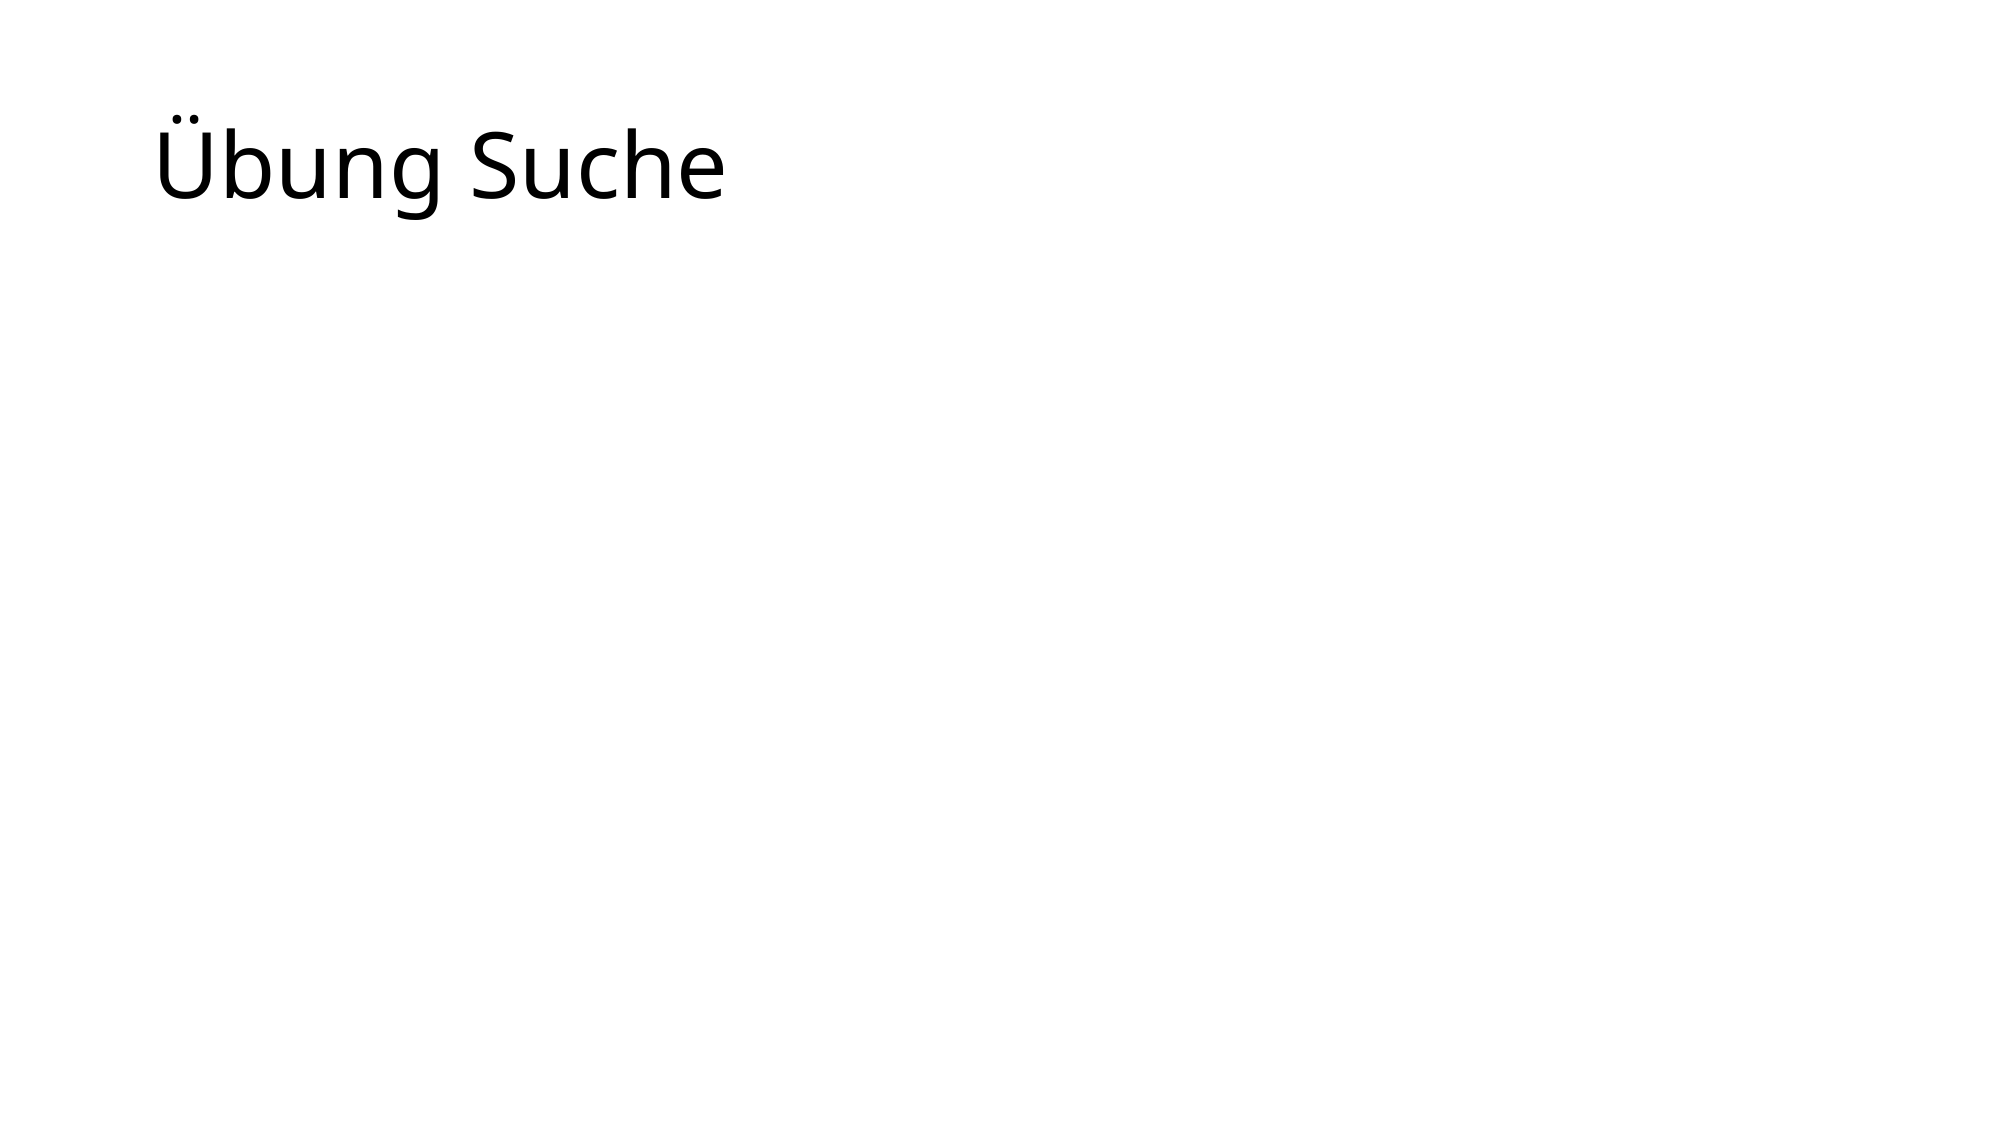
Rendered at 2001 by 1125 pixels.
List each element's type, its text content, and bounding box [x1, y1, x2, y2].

title Übung Suche [137, 59, 1863, 278]
